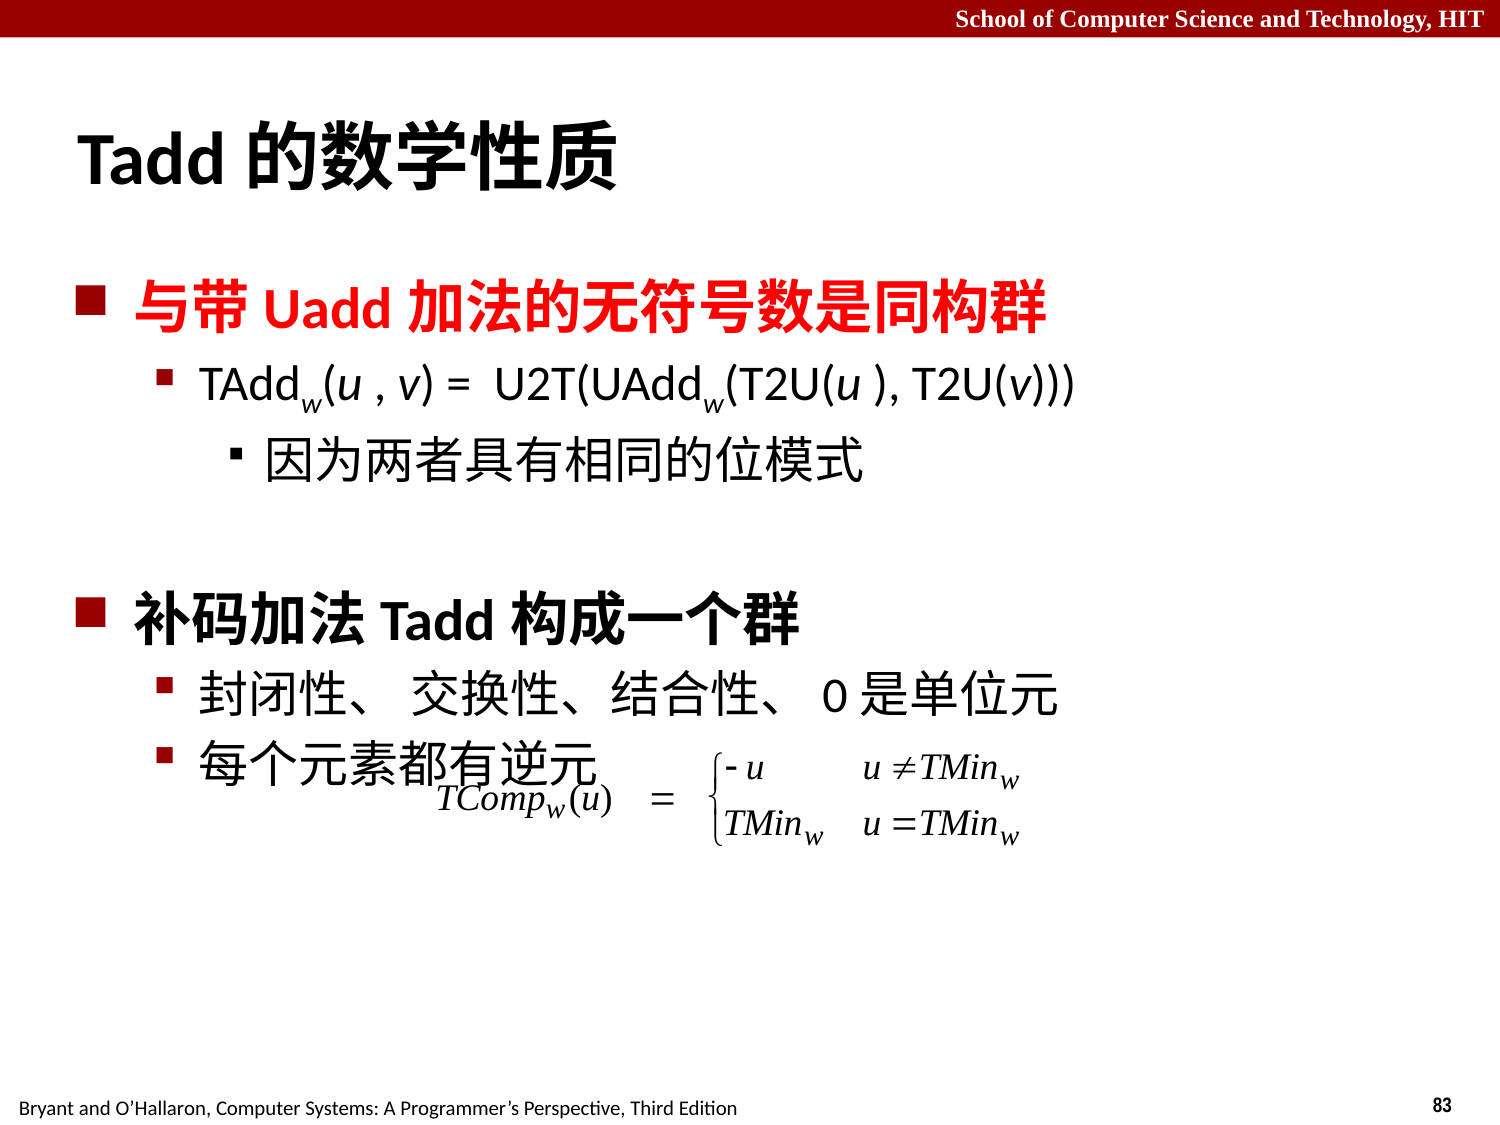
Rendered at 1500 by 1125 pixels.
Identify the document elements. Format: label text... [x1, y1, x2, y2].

title Tadd的数学性质 [62, 108, 1414, 201]
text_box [433, 749, 1026, 853]
list 与带Uadd加法的无符号数是同构群 TAddw(u , v) = U2T(UAddw(T2U(u ), T2U(v))) 因为两者具有相同的位模式 补码加法Tadd构成一个群 封闭性、 交换性、结合性、0是单位元 每个元素都有逆元 [61, 263, 1426, 926]
